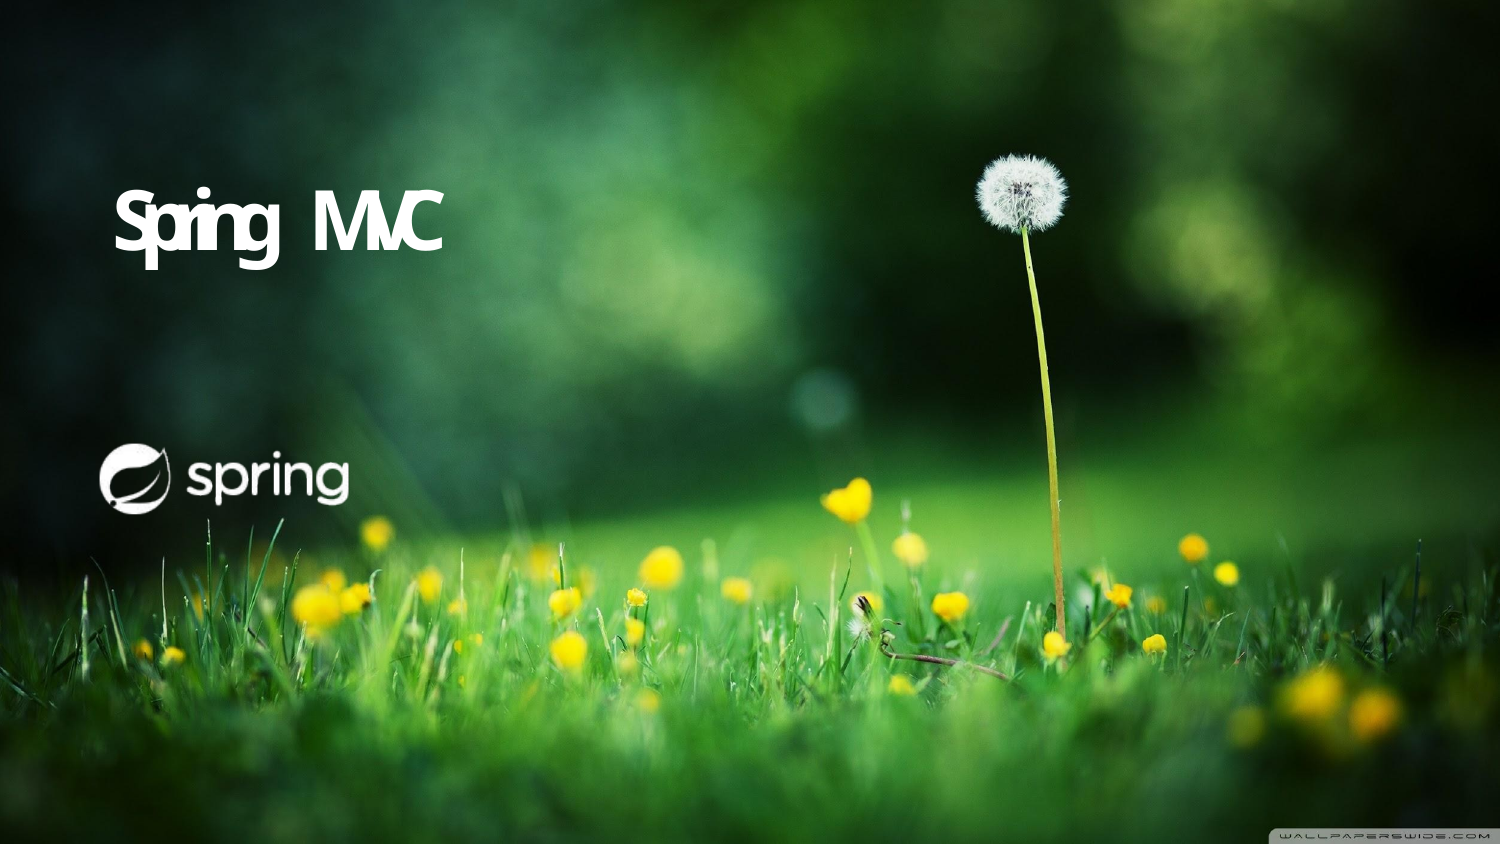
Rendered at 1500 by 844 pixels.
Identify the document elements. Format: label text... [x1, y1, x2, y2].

text_box [0, 0, 1500, 844]
text_box [98, 442, 357, 518]
title Spring MVC [110, 165, 458, 309]
